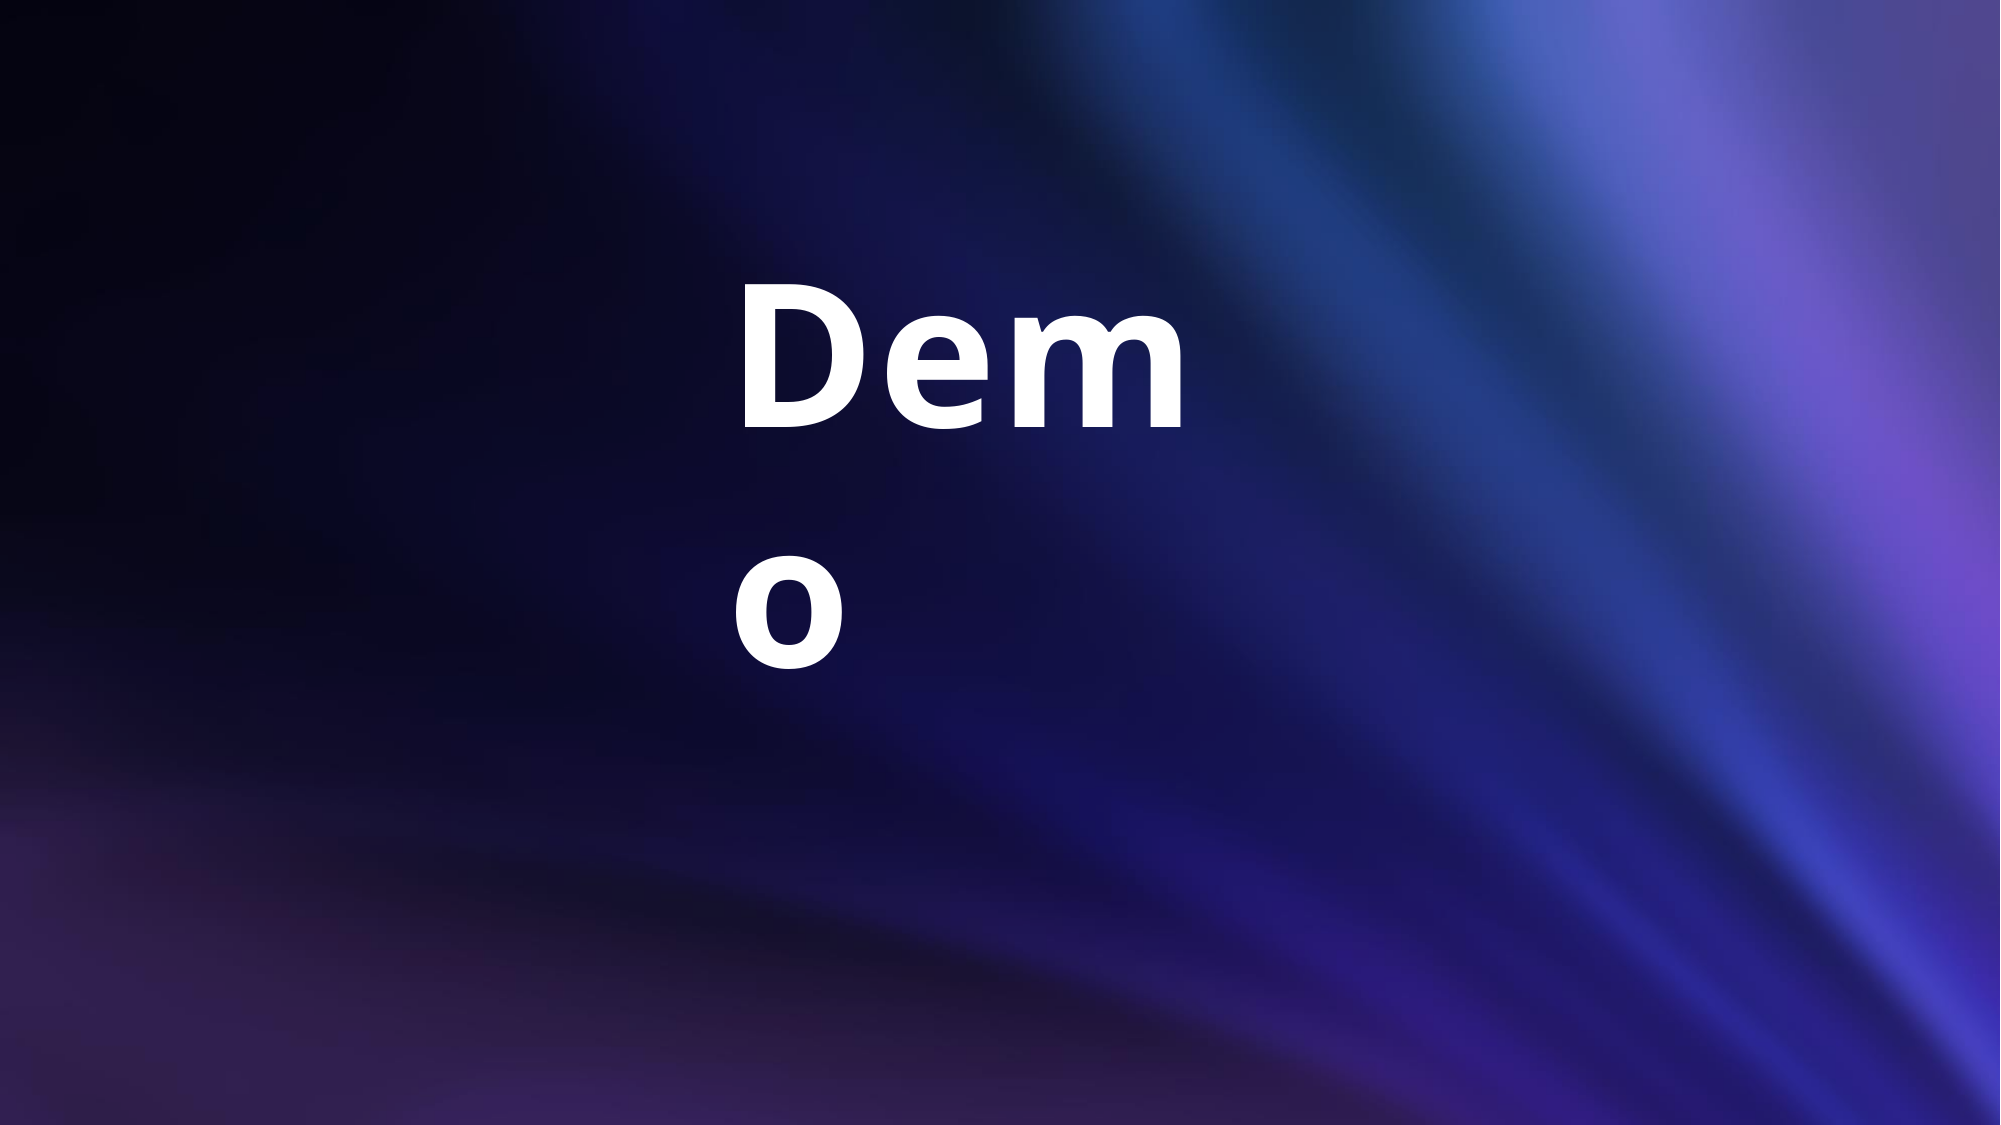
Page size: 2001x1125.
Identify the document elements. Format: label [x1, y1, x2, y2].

text_box [0, 0, 2000, 1125]
